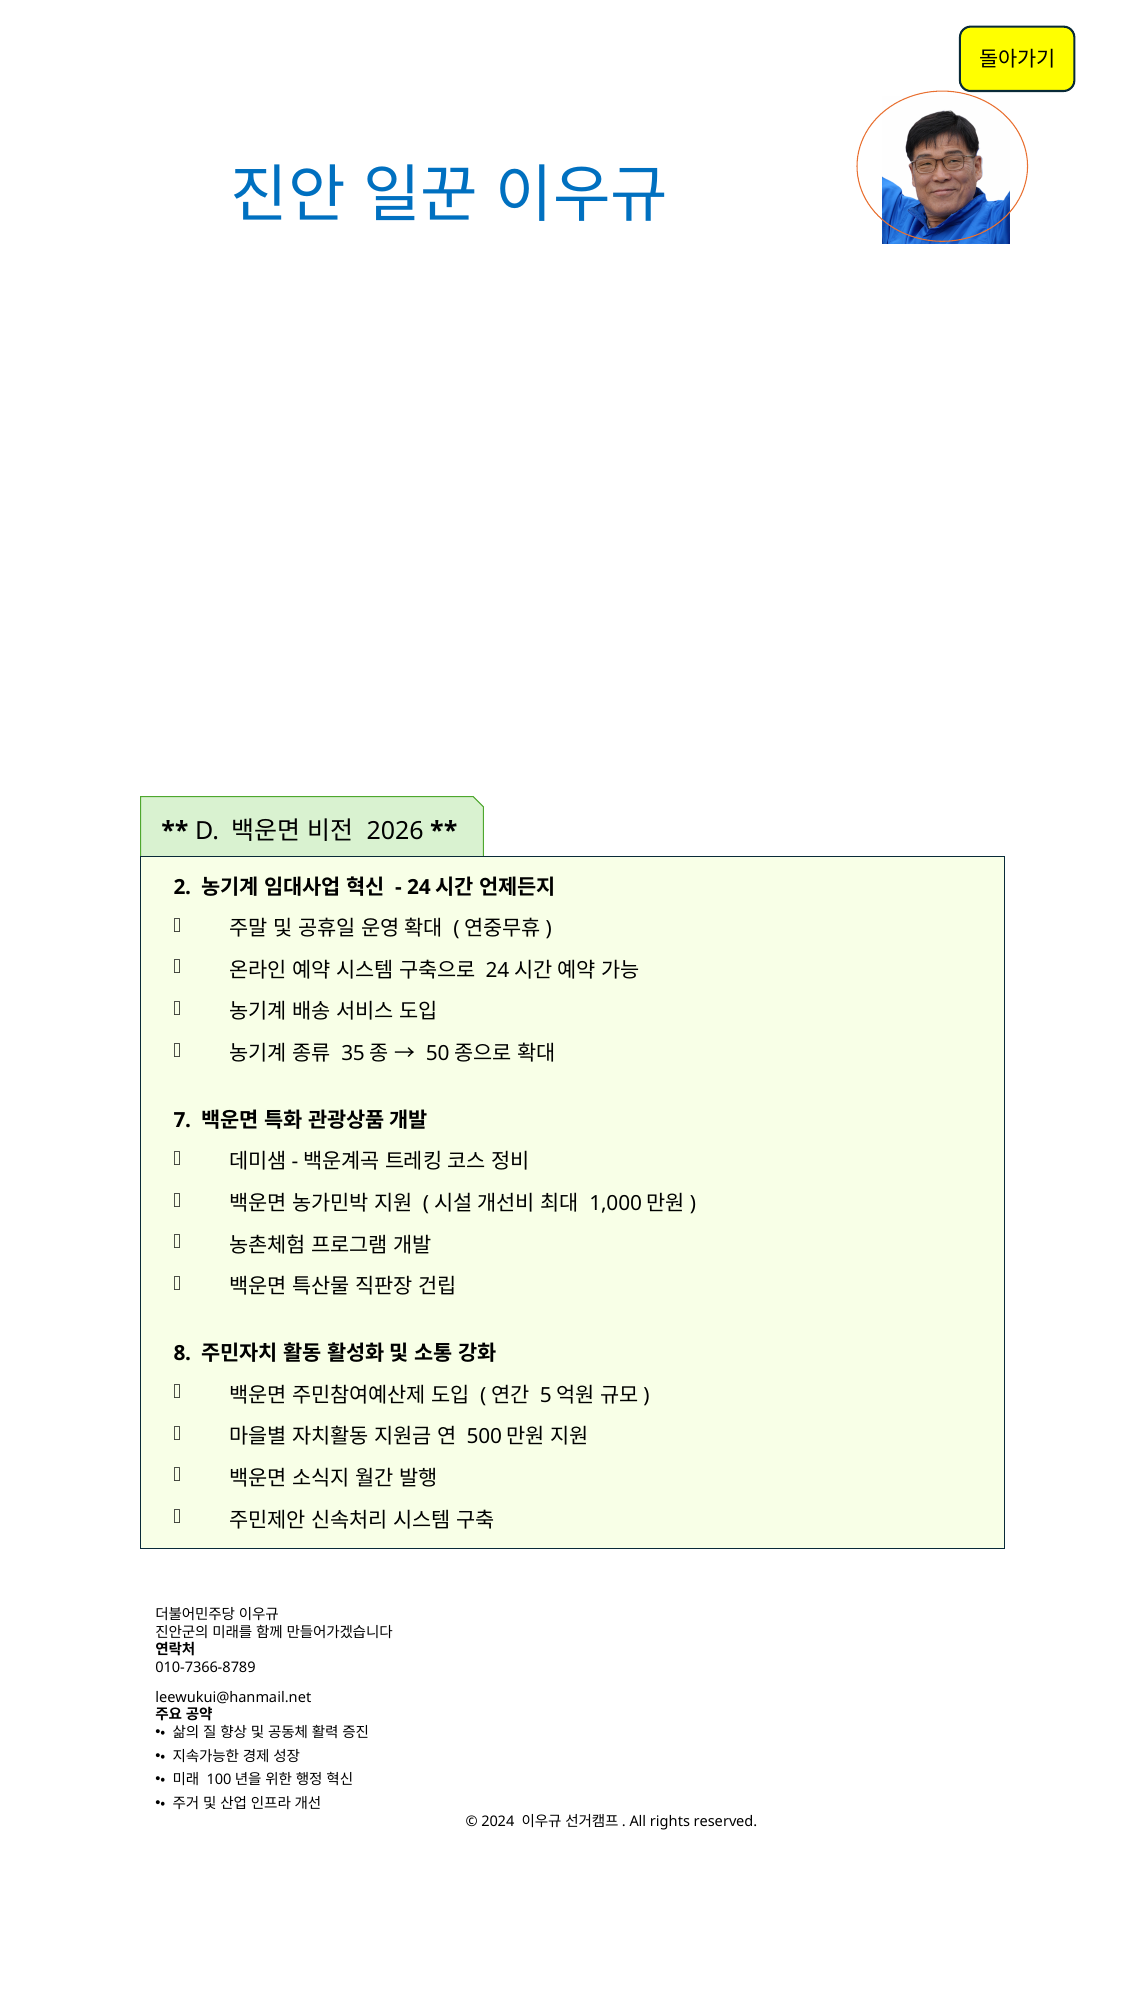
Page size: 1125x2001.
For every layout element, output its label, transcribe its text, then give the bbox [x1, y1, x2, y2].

text_box 2. 농기계 임대사업 혁신 - 24시간 언제든지 주말 및 공휴일 운영 확대 (연중무휴) 온라인 예약 시스템 구축으로 24시간 예약 가능 농기계 배송 서비스 도입 농기계 종류 35종 → 50종으로 확대 7. 백운면 특화 관광상품 개발 데미샘-백운계곡 트레킹 코스 정비 백운면 농가민박 지원 (시설 개선비 최대 1,000만원) 농촌체험 프로그램 개발 백운면 특산물 직판장 건립 8. 주민자치 활동 활성화 및 소통 강화 백운면 주민참여예산제 도입 (연간 5억원 규모) 마을별 자치활동 지원금 연 500만원 지원 백운면 소식지 월간 발행 주민제안 신속처리 시스템 구축 [158, 840, 967, 1586]
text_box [959, 26, 1075, 92]
text_box [139, 855, 158, 1550]
text_box [967, 855, 1006, 1547]
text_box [856, 90, 1029, 244]
text_box ** D. 백운면 비전 2026 ** [139, 795, 485, 855]
text_box 진안 일꾼 이우규 [216, 146, 856, 237]
text_box 이우규 더불어민주당 이우규 진안군의 미래를 함께 만들어가겠습니다 연락처 010-7366-8789 leewukui@hanmail.net 주요 공약 • 삶의 질 향상 및 공동체 활력 증진 • 지속가능한 경제 성장 • 미래 100년을 위한 행정 혁신 • 주거 및 산업 인프라 개선 © 2024 이우규 선거캠프. All rights reserved. [140, 1547, 1083, 1837]
